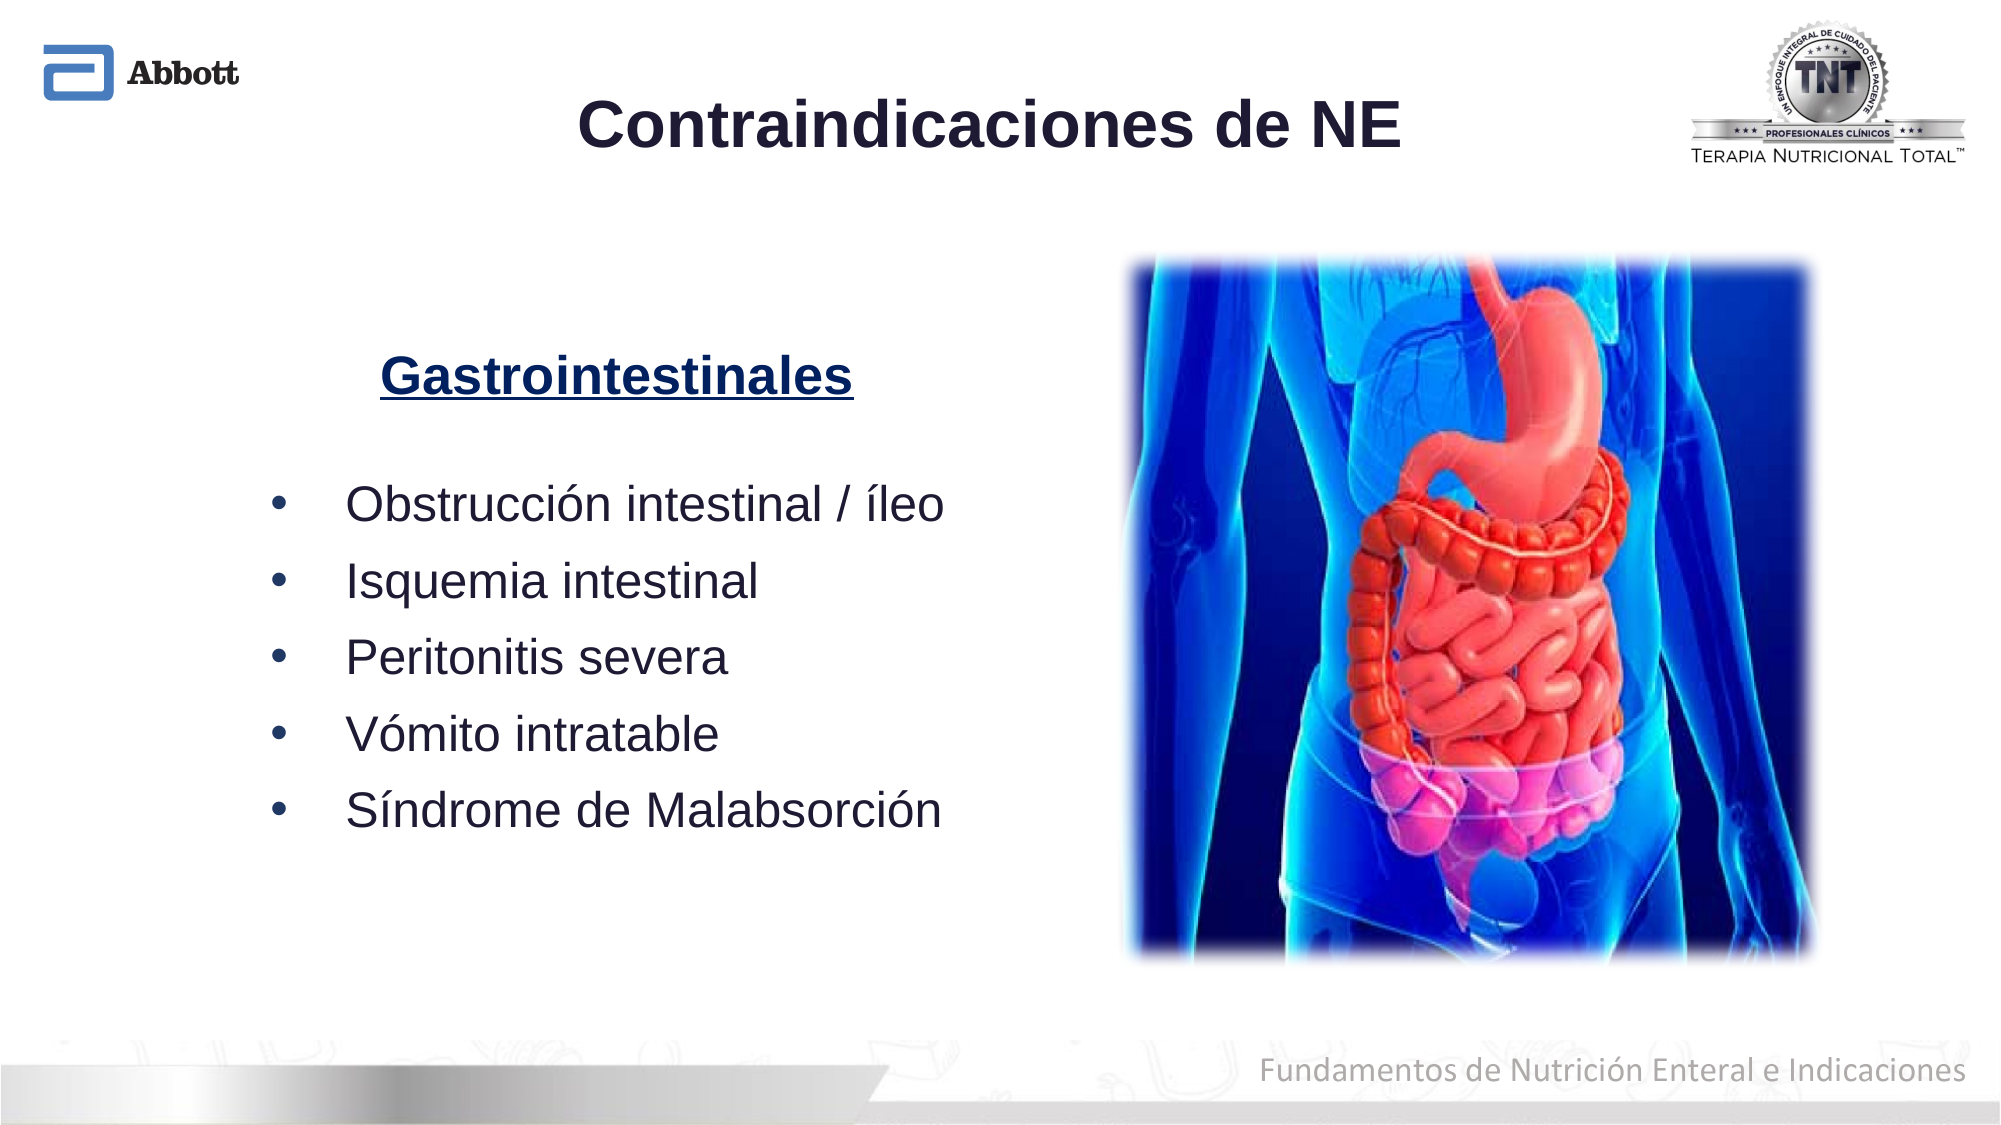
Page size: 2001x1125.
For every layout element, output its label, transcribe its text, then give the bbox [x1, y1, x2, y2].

text_box Gastrointestinales Obstrucción intestinal / íleo Isquemia intestinal Peritonitis severa Vómito intratable Síndrome de Malabsorción [255, 340, 979, 878]
picture [0, 0, 2001, 1125]
text_box Contraindicaciones de NE [0, 73, 2000, 177]
